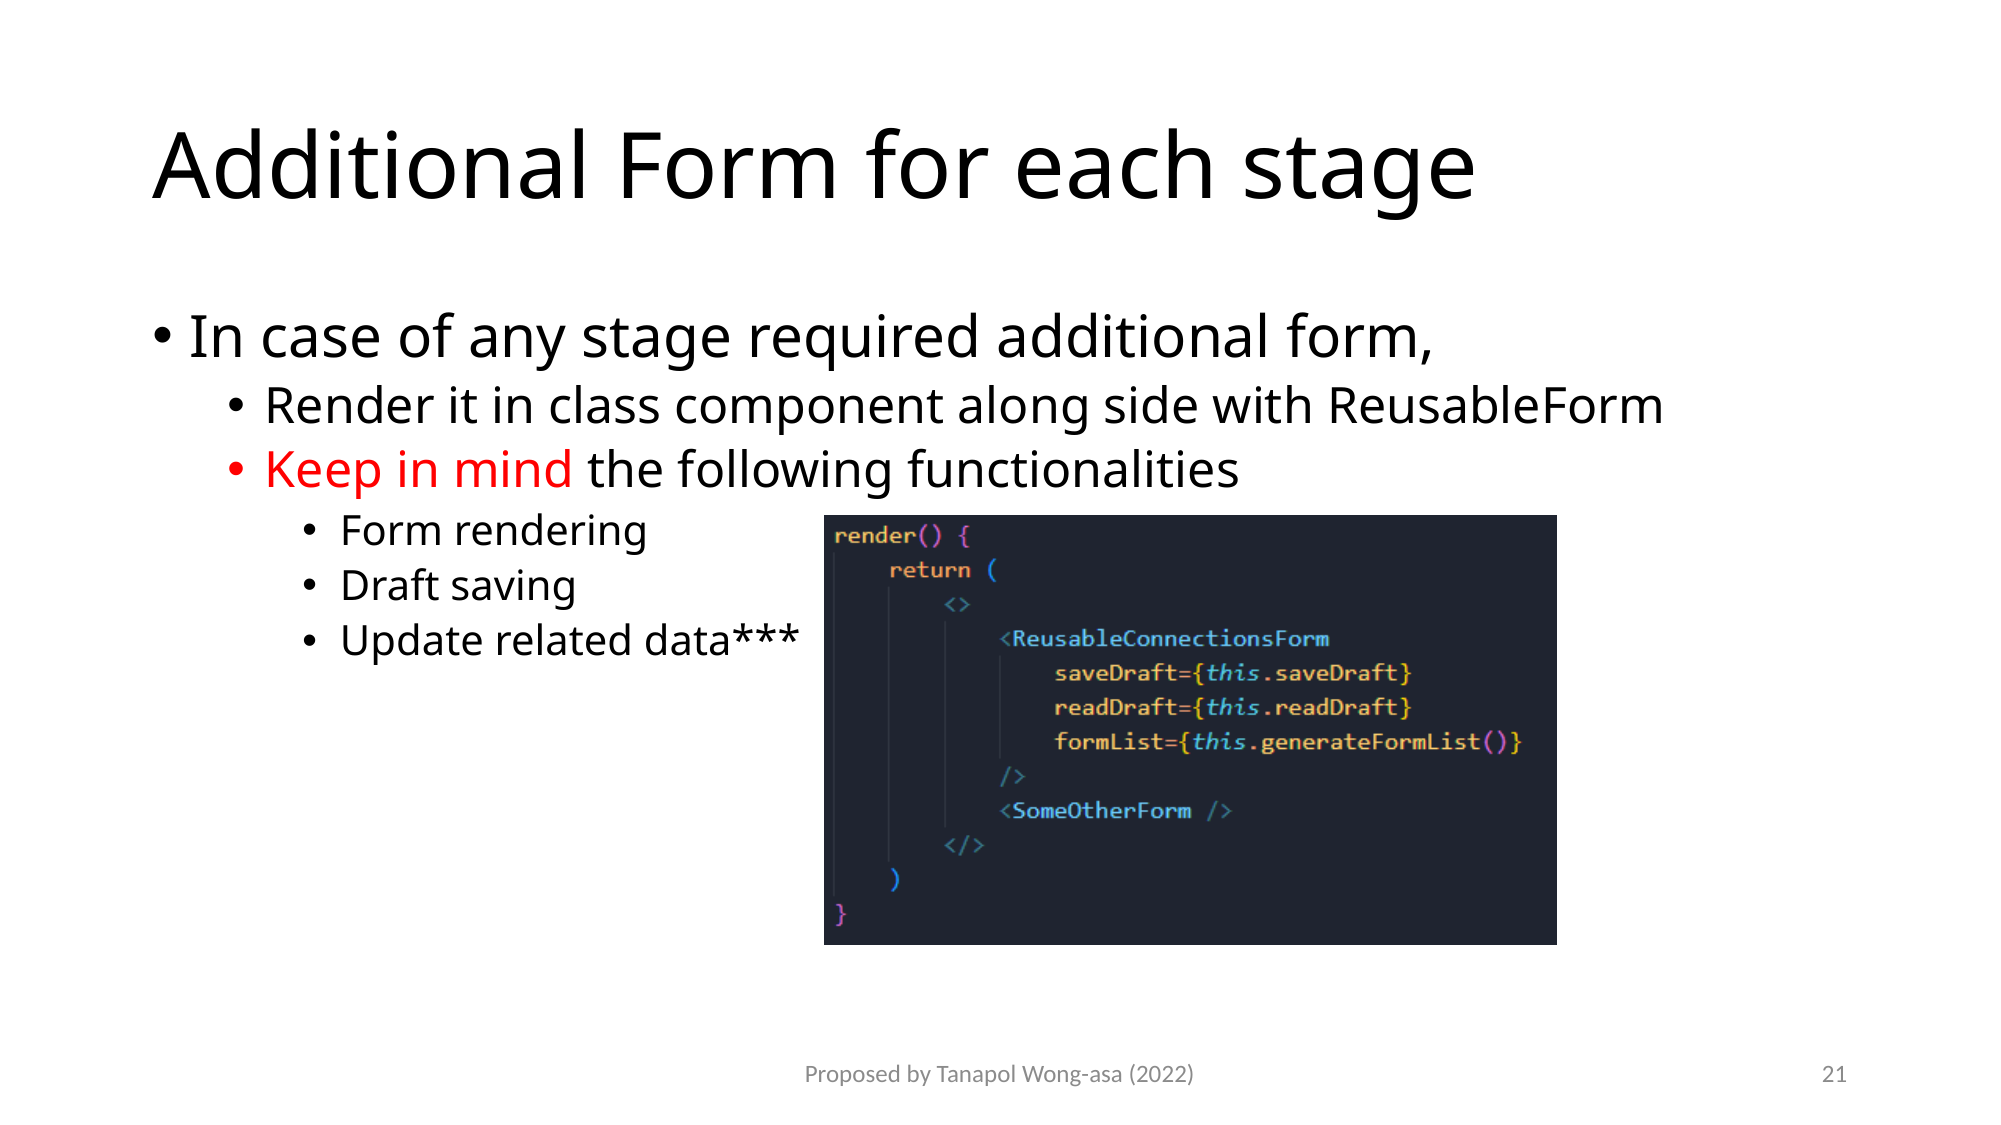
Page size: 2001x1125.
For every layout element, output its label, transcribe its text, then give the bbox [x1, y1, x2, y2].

picture [824, 515, 1557, 945]
footer Proposed by Tanapol Wong-asa (2022) [662, 1042, 1338, 1103]
slide_number 21 [1412, 1042, 1863, 1103]
list In case of any stage required additional form, Render it in class component along side with ReusableForm Keep in mind the following functionalities Form rendering Draft saving Update related data*** [137, 299, 1863, 1014]
title Additional Form for each stage [137, 59, 1863, 278]
